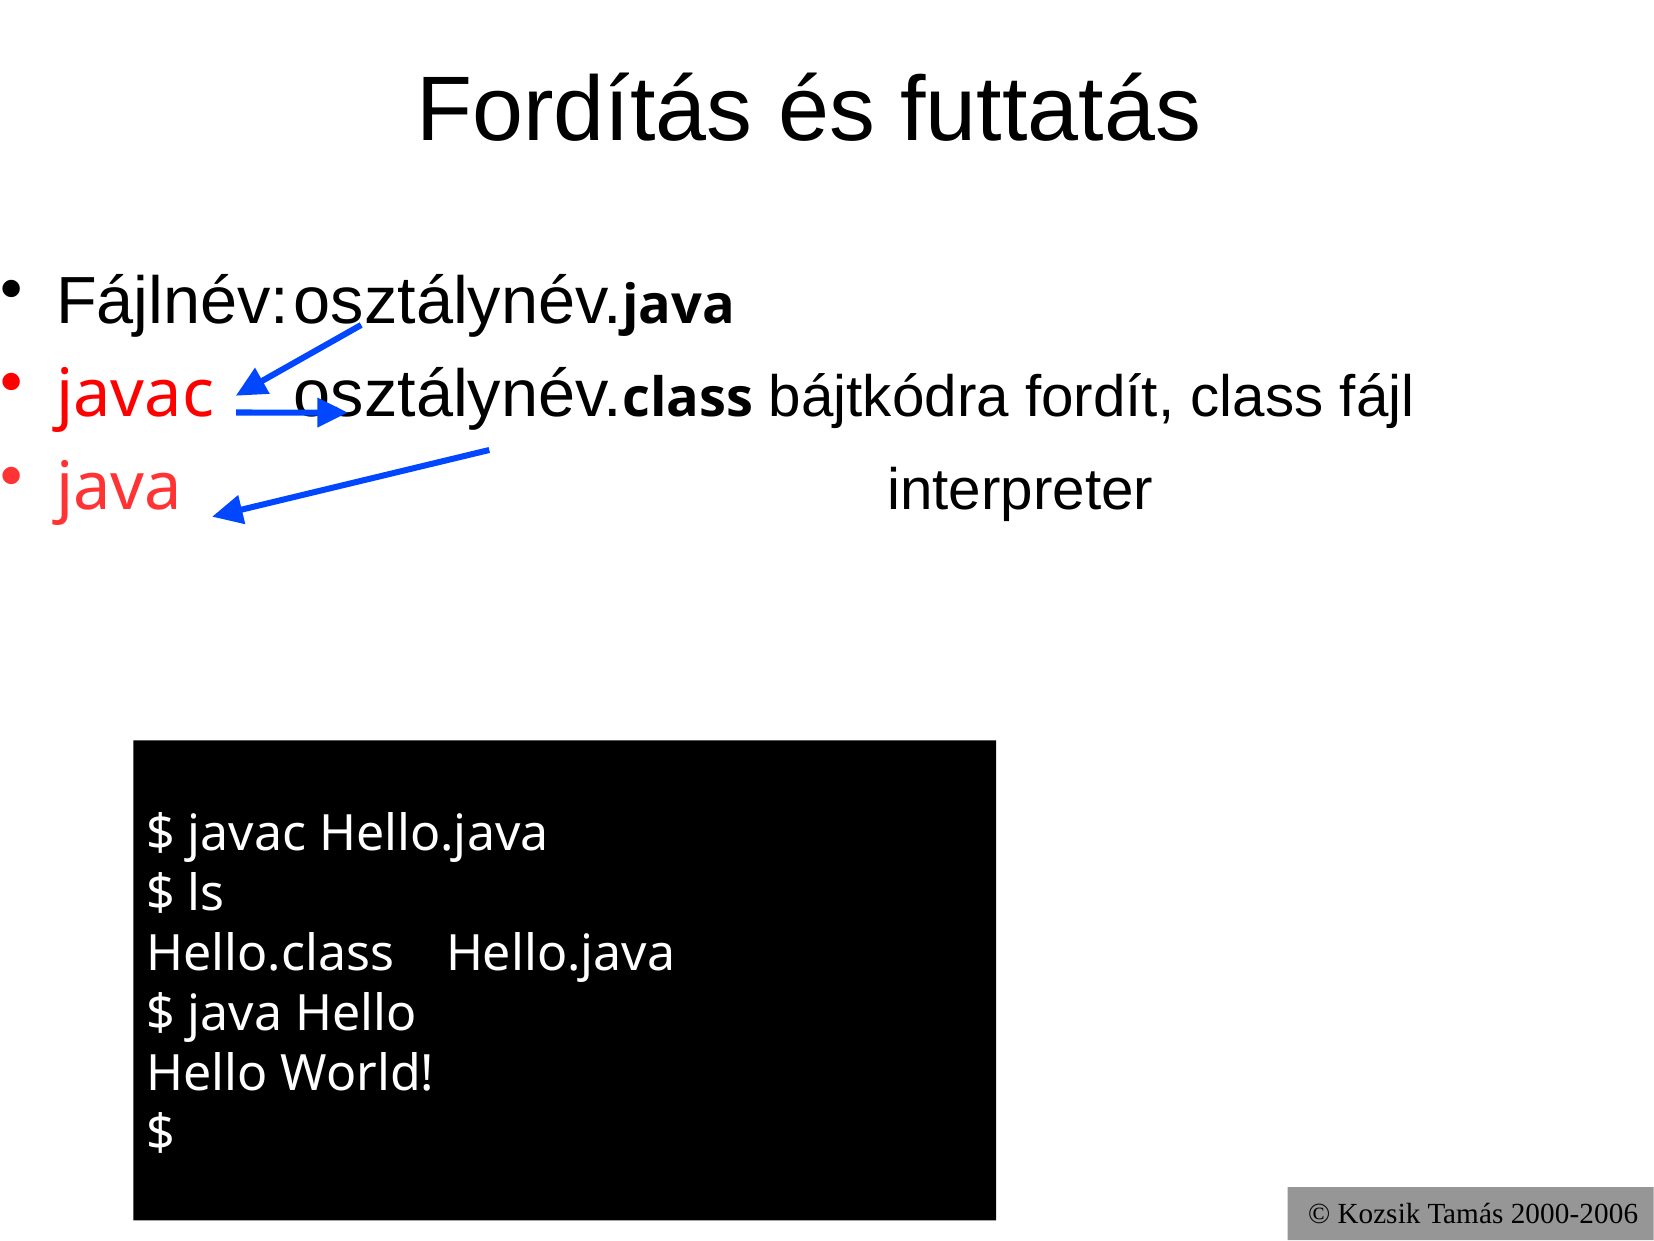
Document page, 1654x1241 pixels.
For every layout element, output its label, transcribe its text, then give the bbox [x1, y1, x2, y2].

footer © Kozsik Tamás 2000-2006 [1287, 1187, 1654, 1241]
text_box $ javac Hello.java $ ls Hello.class Hello.java $ java Hello Hello World! $ [133, 740, 997, 1221]
list Fájlnév: osztálynév.java javac osztálynév.class bájtkódra fordít, class fájl java interpreter [0, 256, 1654, 636]
text_box [236, 324, 362, 396]
text_box [236, 402, 348, 423]
title Fordítás és futtatás [103, 0, 1516, 207]
text_box [212, 449, 490, 522]
